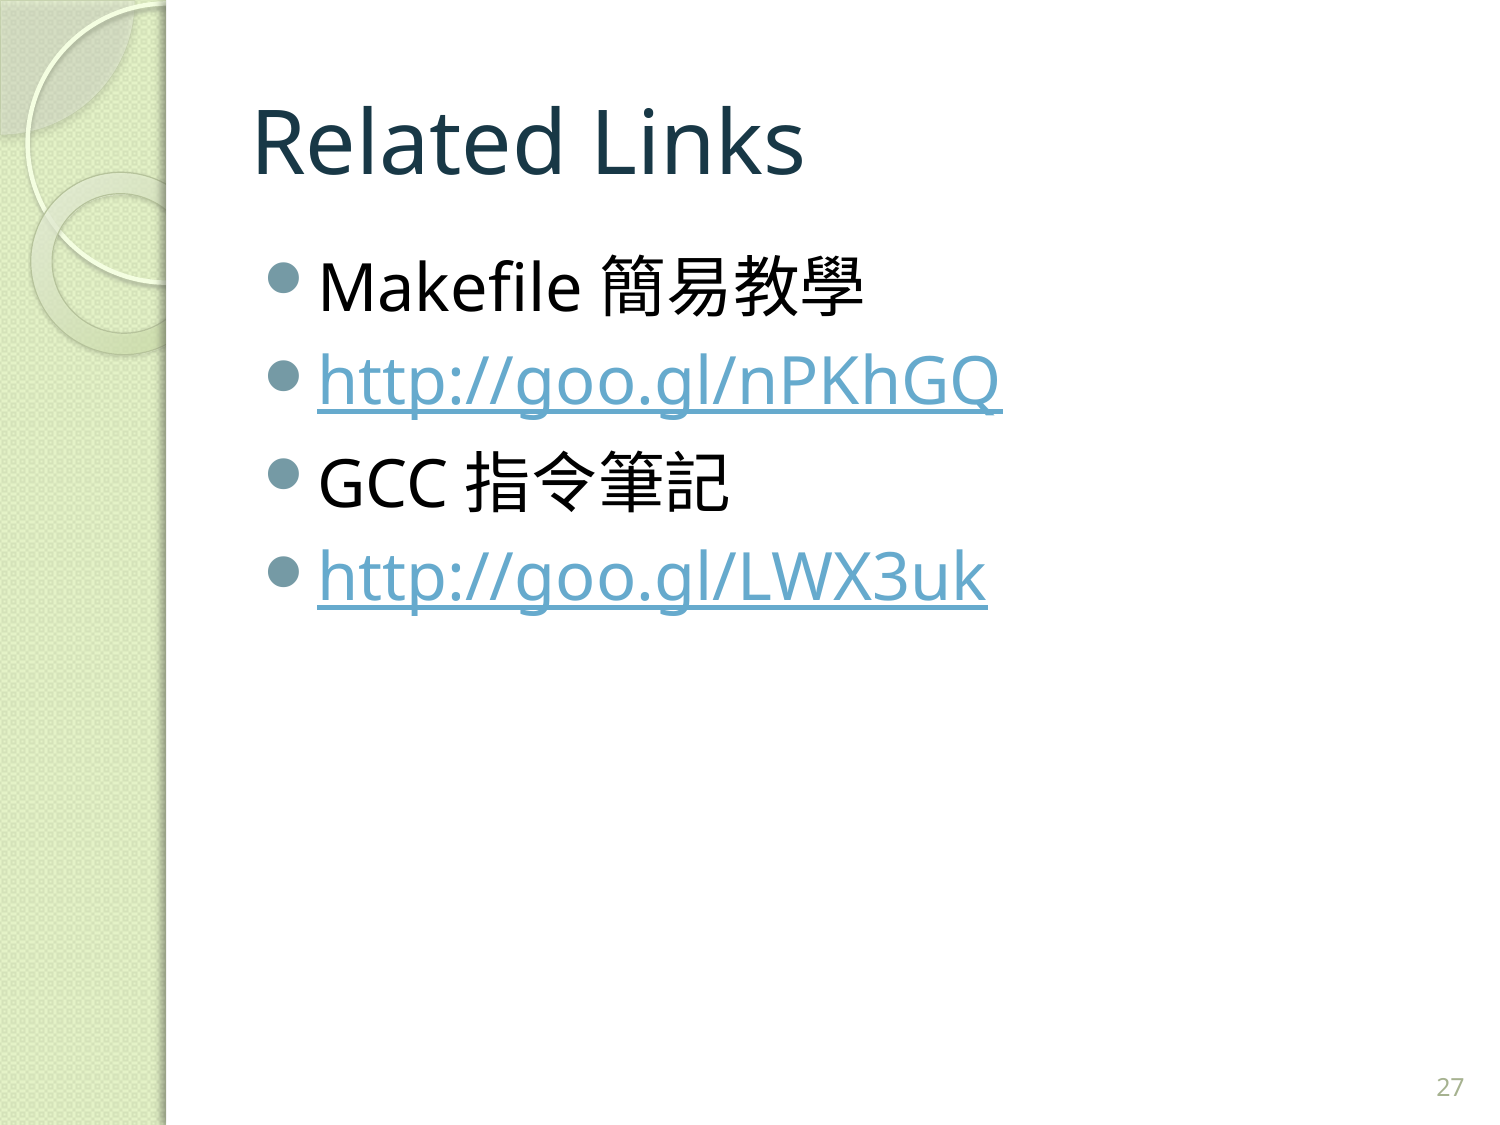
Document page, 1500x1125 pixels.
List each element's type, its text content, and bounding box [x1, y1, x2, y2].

title Related Links [235, 45, 1466, 233]
slide_number 27 [1413, 1034, 1488, 1113]
list Makefile簡易教學 http://goo.gl/nPKhGQ GCC指令筆記 http://goo.gl/LWX3uk [235, 237, 1466, 1025]
